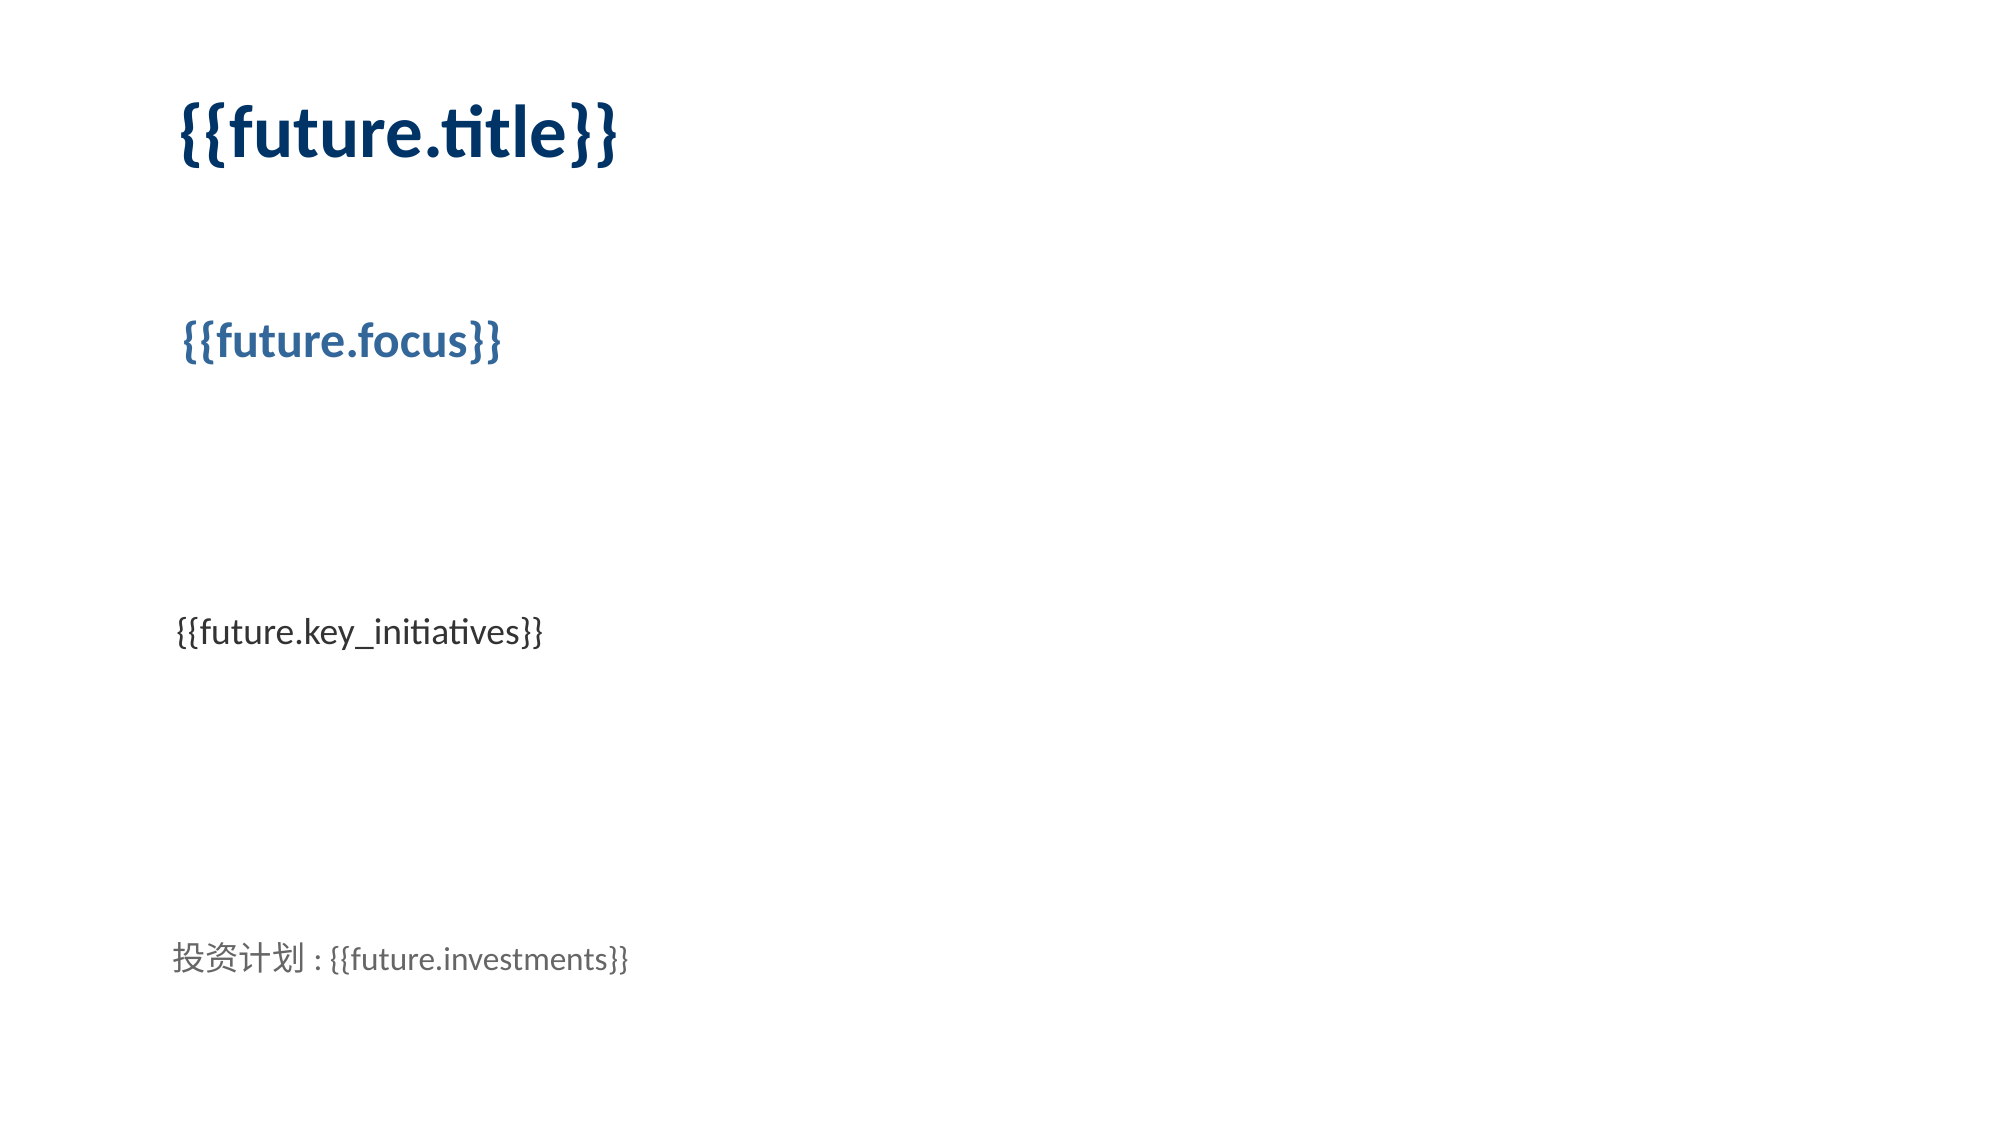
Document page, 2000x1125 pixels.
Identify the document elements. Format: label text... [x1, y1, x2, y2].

text_box 投资计划: {{future.investments}} [157, 929, 645, 985]
text_box {{future.title}} [163, 74, 635, 180]
text_box {{future.key_initiatives}} [161, 599, 559, 660]
text_box {{future.focus}} [167, 299, 518, 375]
